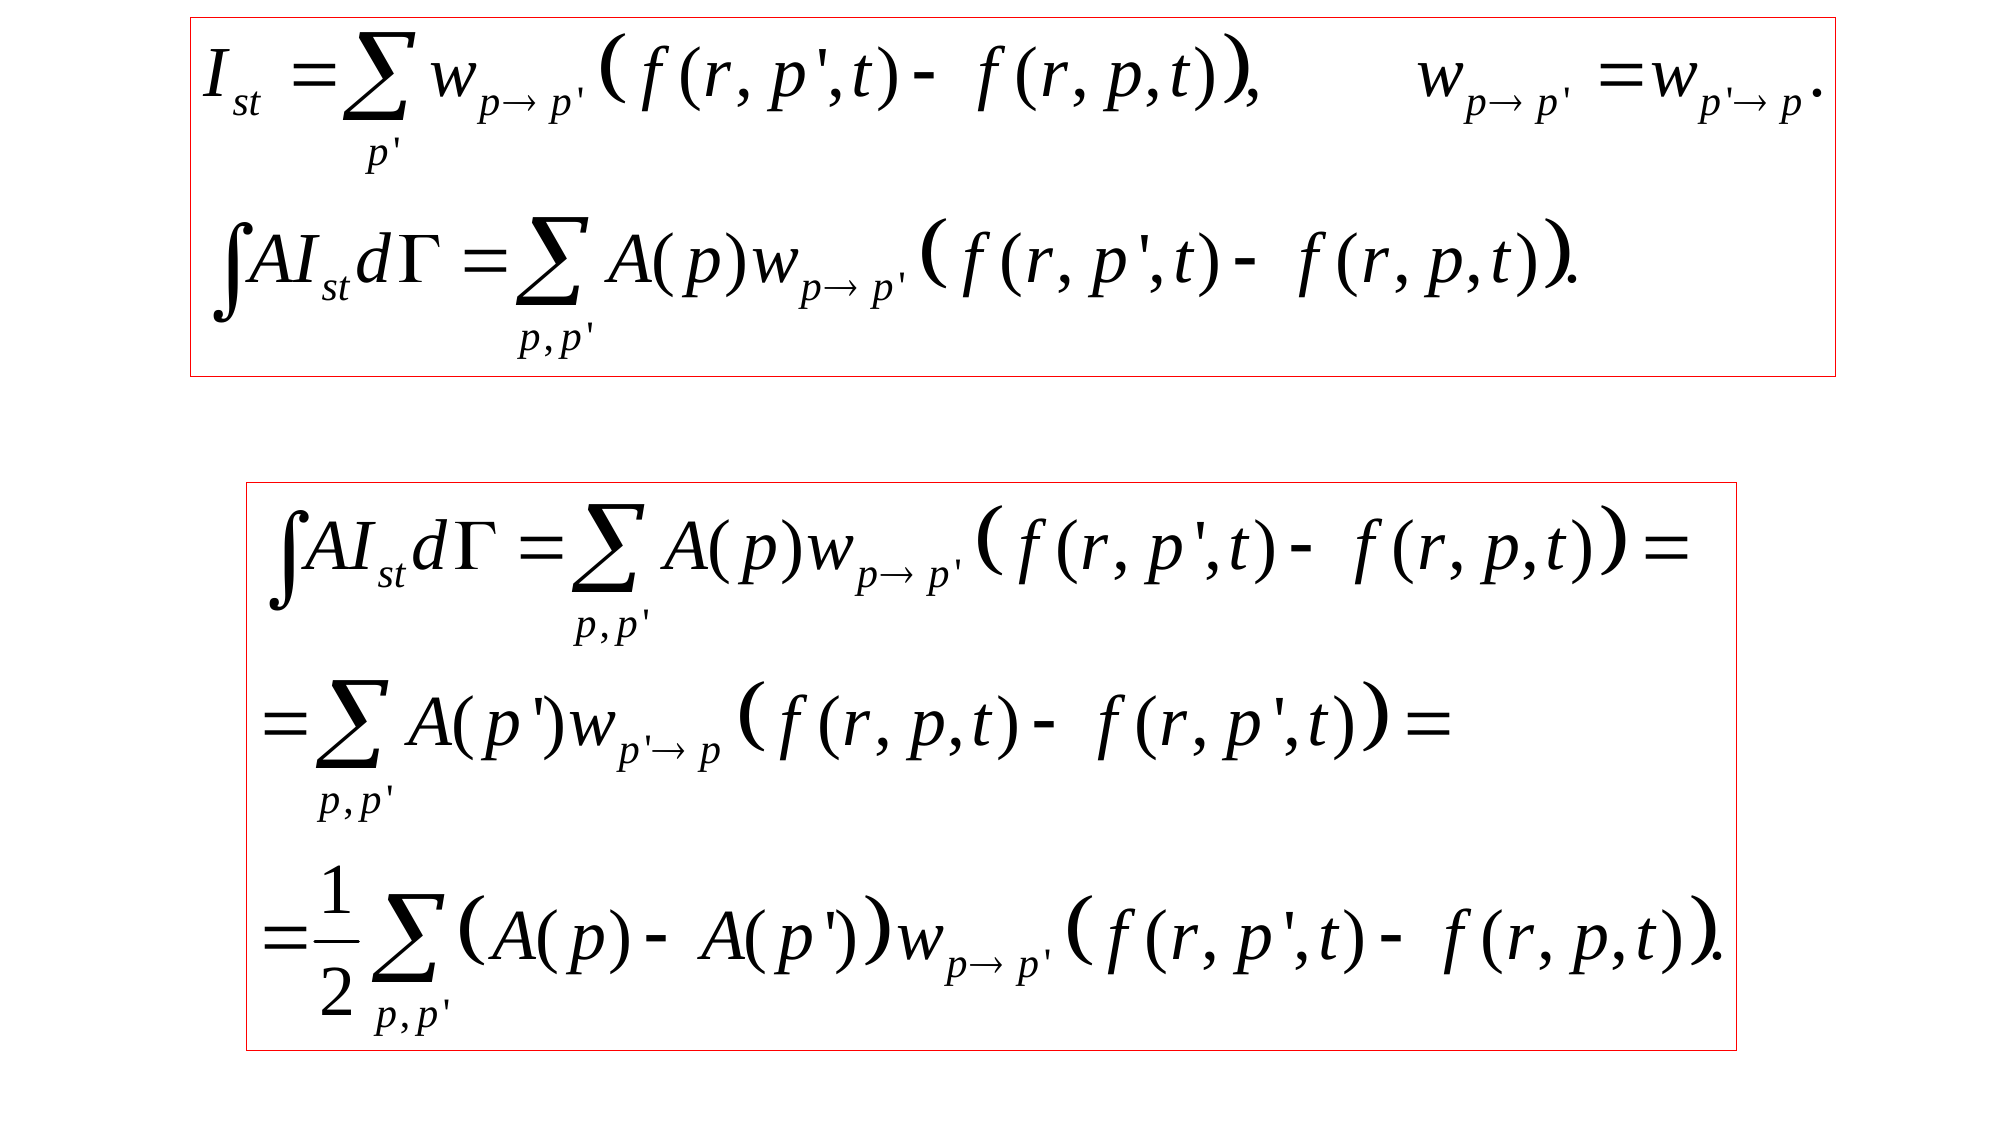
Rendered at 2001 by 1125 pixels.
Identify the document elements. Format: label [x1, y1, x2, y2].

list [190, 17, 1836, 377]
text_box [246, 482, 1737, 1051]
